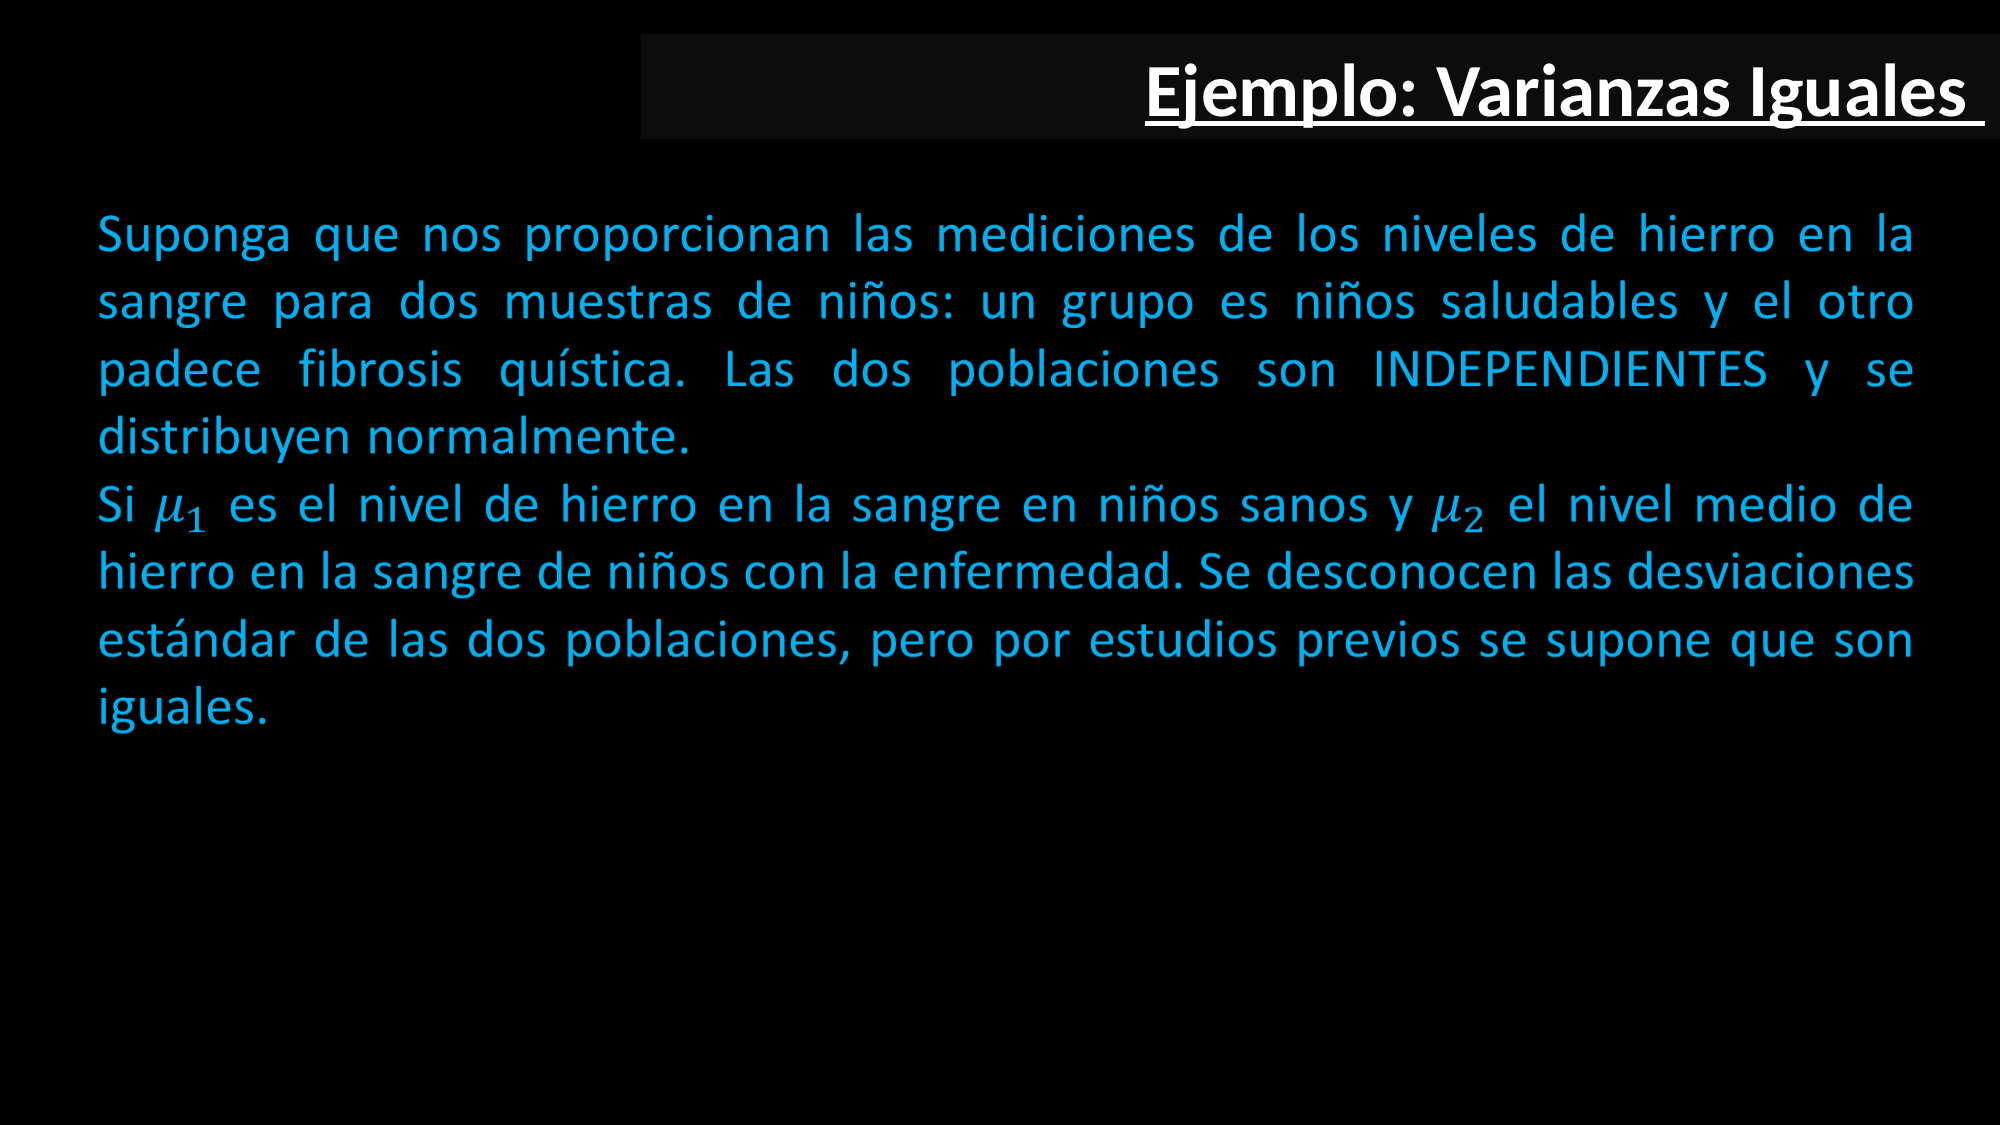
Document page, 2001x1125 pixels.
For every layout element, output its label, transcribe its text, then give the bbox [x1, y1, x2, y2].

text_box Ejemplo: Varianzas Iguales [640, 34, 2000, 139]
text_box [82, 190, 1930, 956]
